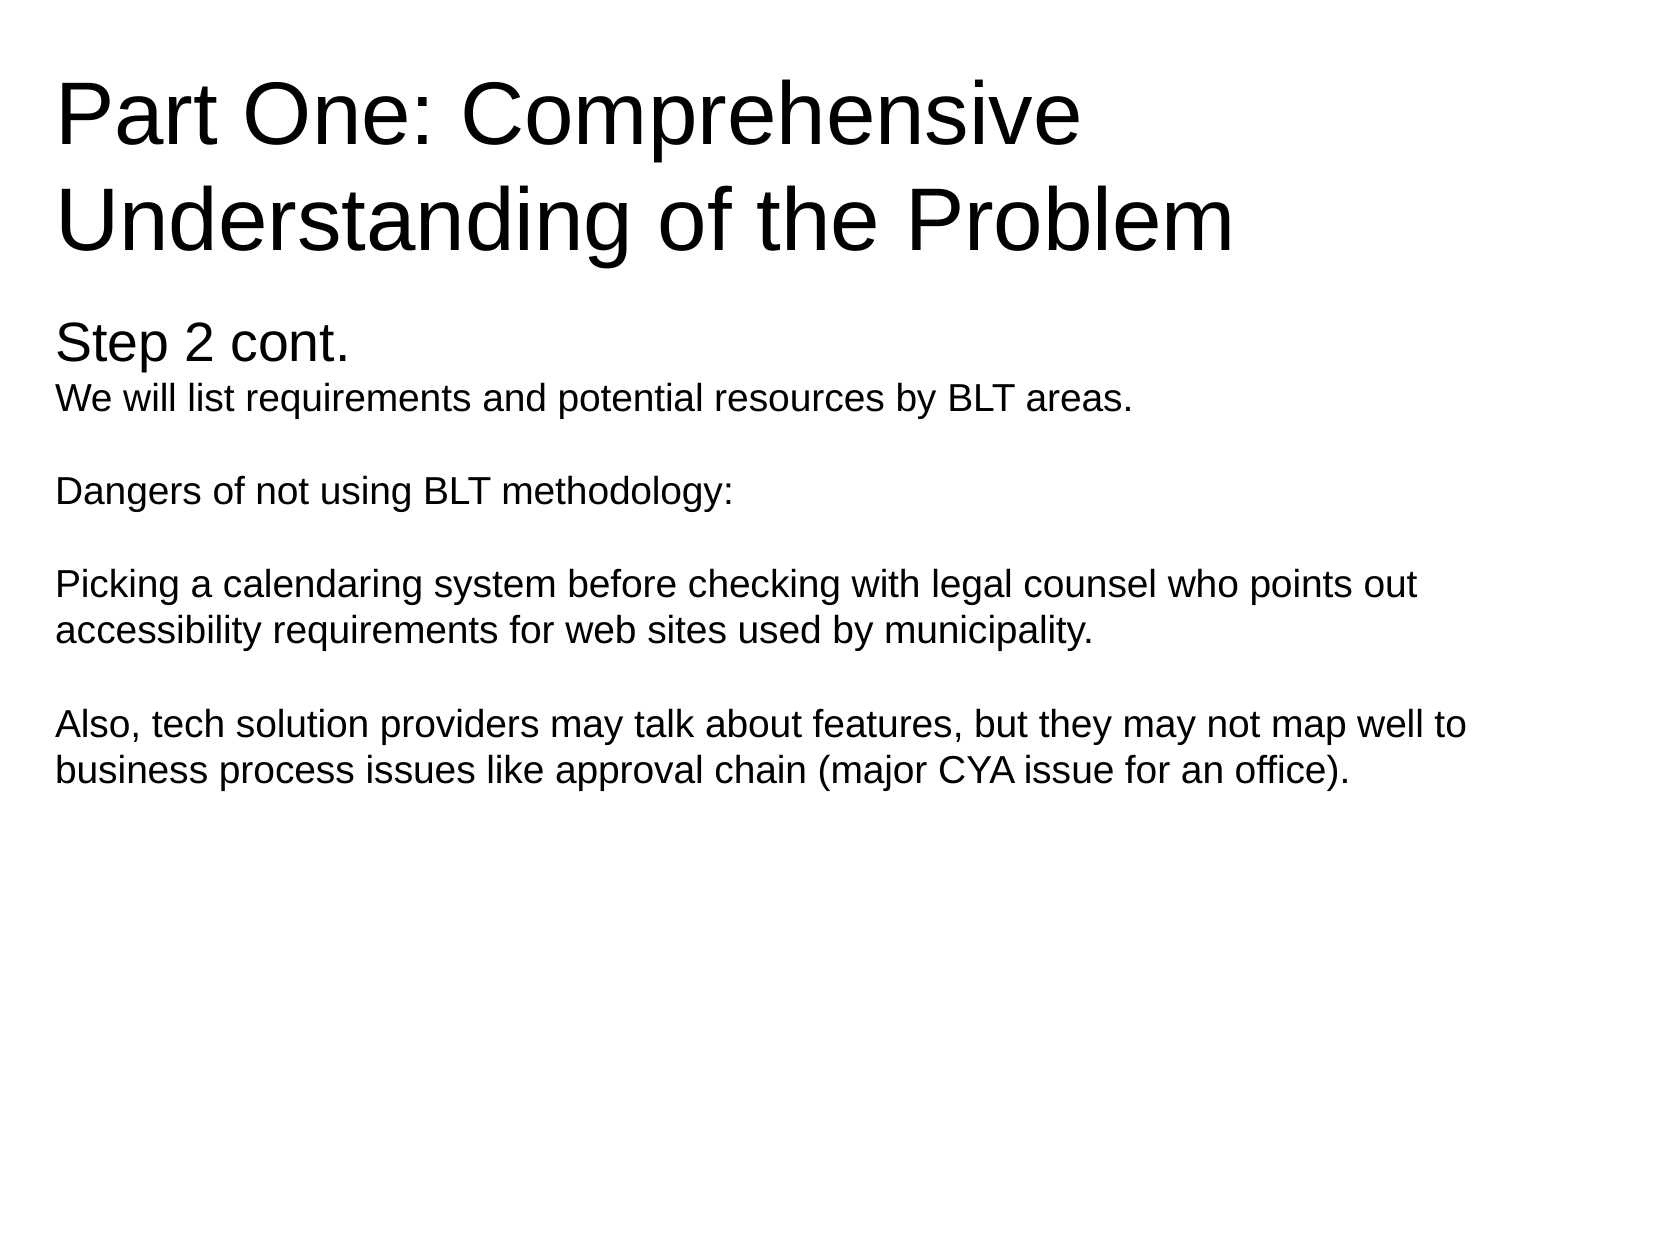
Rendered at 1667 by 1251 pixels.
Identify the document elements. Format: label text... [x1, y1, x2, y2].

list Step 2 cont. We will list requirements and potential resources by BLT areas. Dangers of not using BLT methodology: Picking a calendaring system before checking with legal counsel who points out accessibility requirements for web sites used by municipality. Also, tech solution providers may talk about features, but they may not map well to business process issues like approval chain (major CYA issue for an office). [48, 299, 1628, 1211]
title Part One: Comprehensive Understanding of the Problem [48, 48, 1628, 266]
